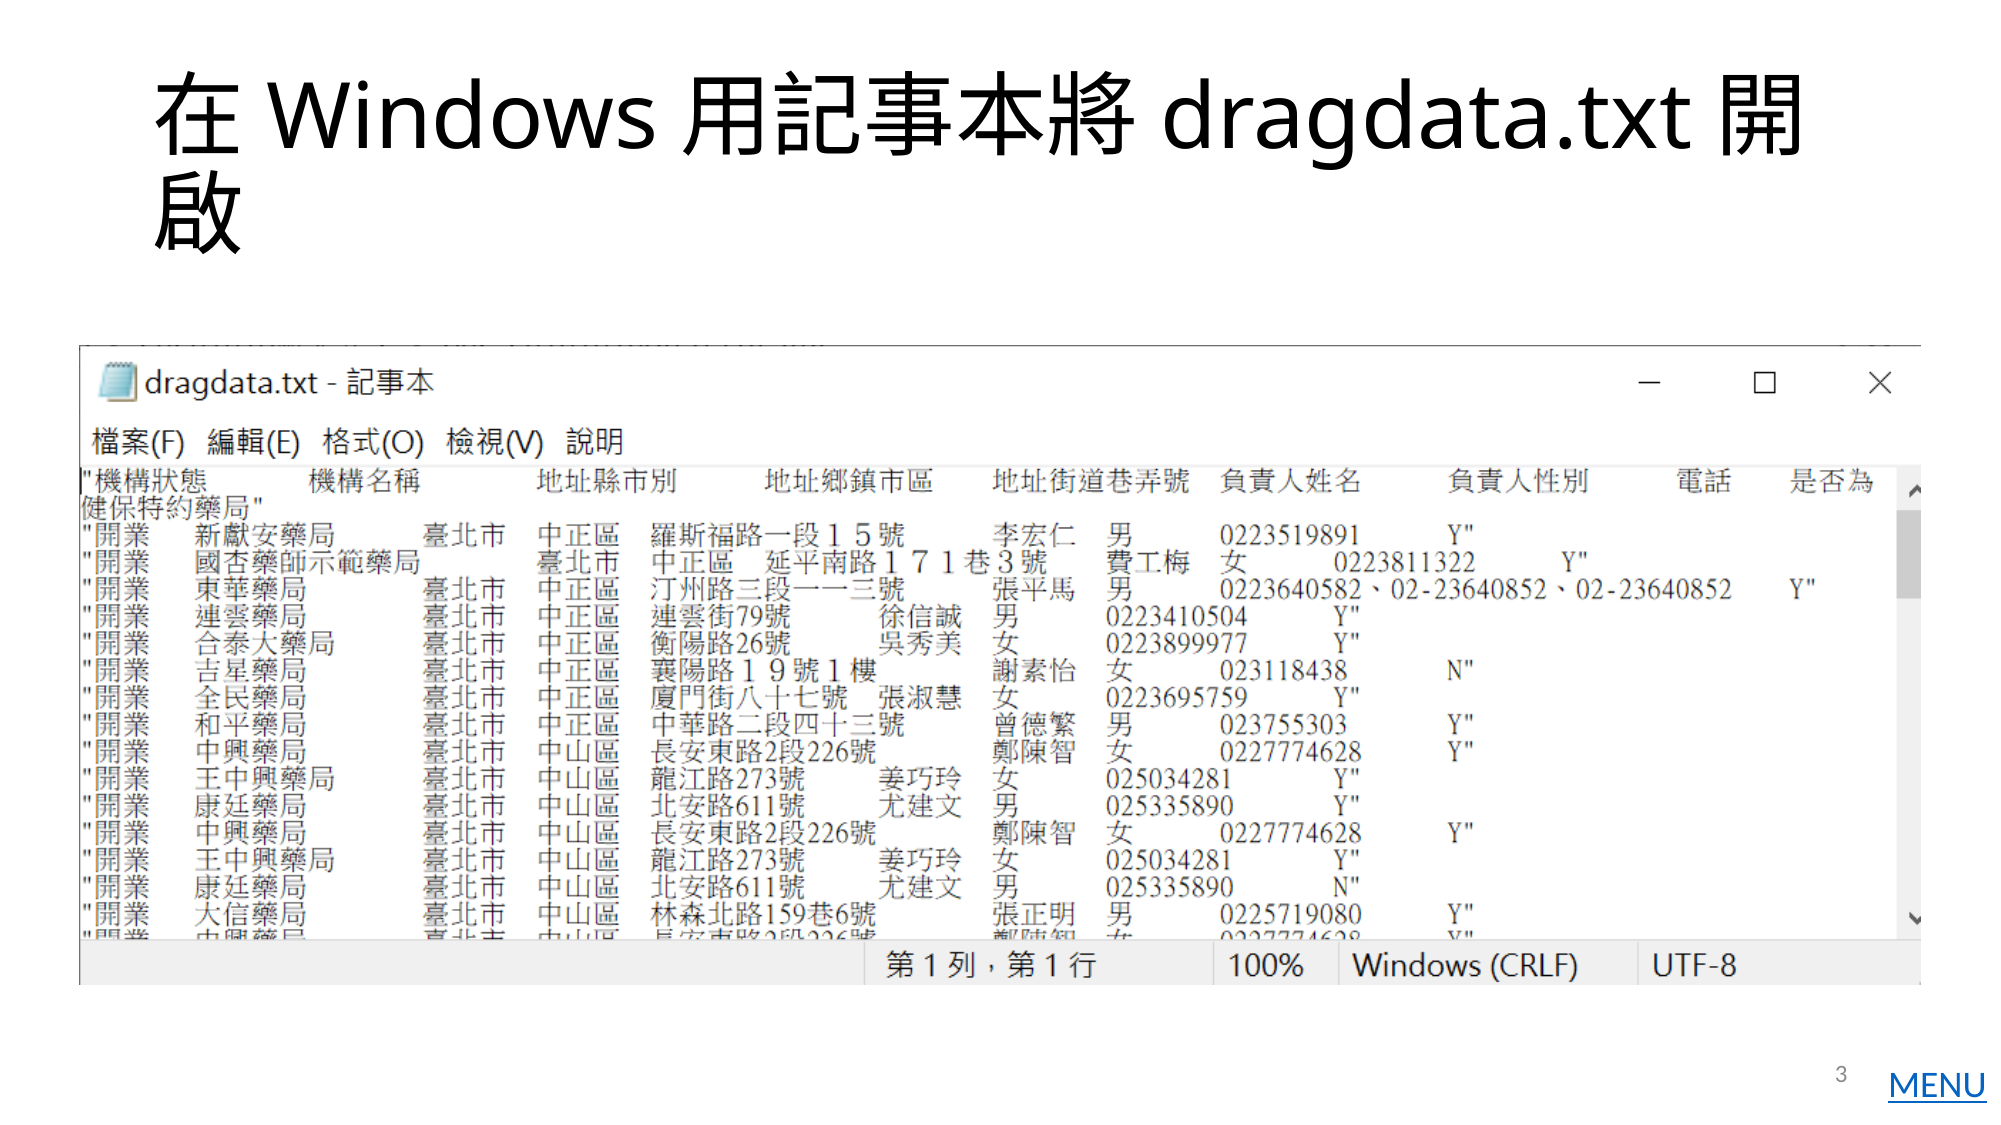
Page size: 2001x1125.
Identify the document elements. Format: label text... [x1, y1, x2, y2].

title 在Windows用記事本將dragdata.txt開啟 [137, 59, 1863, 278]
slide_number 3 [1412, 1042, 1863, 1103]
picture [79, 345, 1921, 985]
